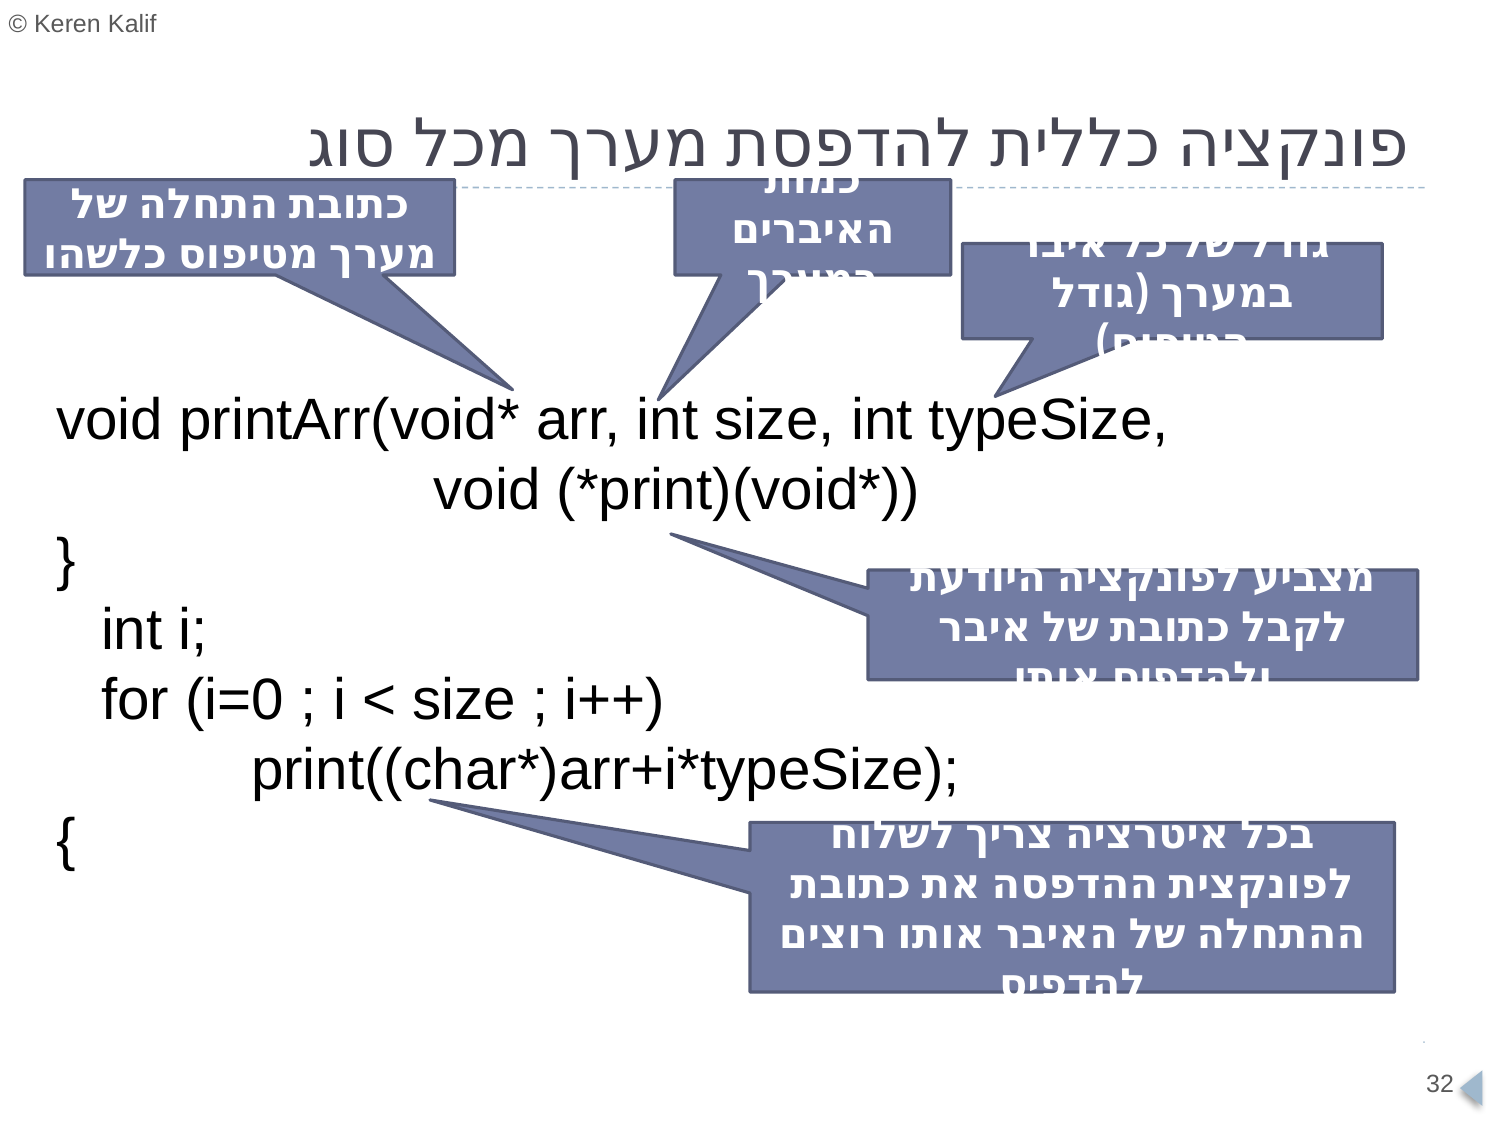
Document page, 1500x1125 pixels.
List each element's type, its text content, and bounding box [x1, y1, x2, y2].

text_box גודל של כל איבר במערך (גודל הטיפוס) [960, 241, 1384, 398]
text_box כמות האיברים במערך [656, 178, 953, 402]
title פונקציה כללית להדפסת מערך מכל סוג [53, 24, 1425, 188]
text_box כתובת התחלה של מערך מטיפוס כלשהו [23, 178, 514, 392]
list void printArr(void* arr, int size, int typeSize, void (*print)(void*)) } int i; for (i=0 ; i < size ; i++) print((char*)arr+i*typeSize); { [41, 373, 1392, 902]
text_box בכל איטרציה צריך לשלוח לפונקצית ההדפסה את כתובת ההתחלה של האיבר אותו רוצים להדפיס [428, 798, 1397, 994]
text_box מצביע לפונקציה היודעת לקבל כתובת של איבר ולהדפיס אותו [669, 532, 1420, 682]
